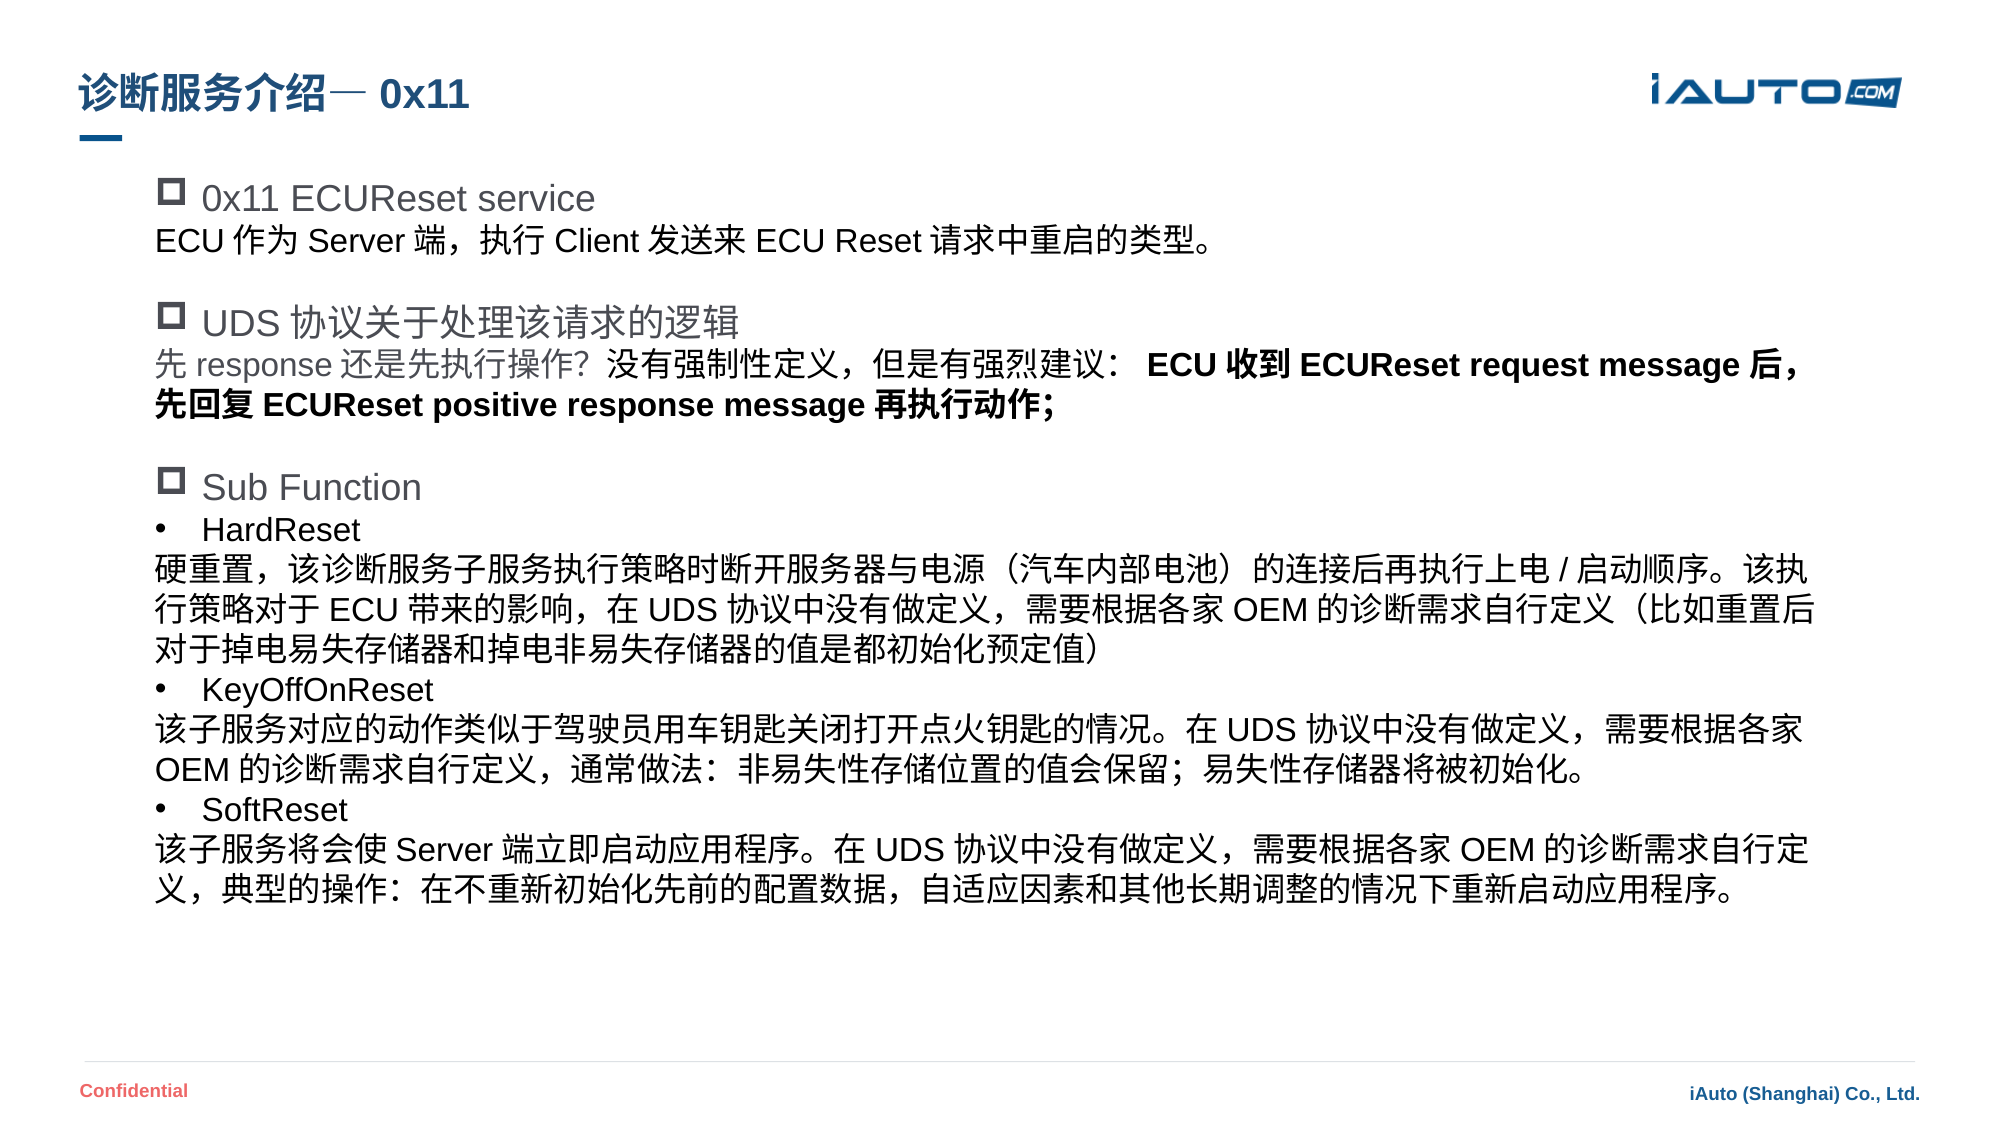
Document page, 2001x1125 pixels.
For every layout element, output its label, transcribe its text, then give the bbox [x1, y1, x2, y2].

title 诊断服务介绍—0x11 [62, 47, 1788, 144]
picture [1788, 73, 1902, 108]
text_box 0x11 ECUReset service ECU作为Server端，执行Client发送来ECU Reset请求中重启的类型。 UDS协议关于处理该请求的逻辑 先response还是先执行操作？没有强制性定义，但是有强烈建议：ECU收到ECUReset request message后，先回复ECUReset positive response message再执行动作； Sub Function HardReset 硬重置，该诊断服务子服务执行策略时断开服务器与电源（汽车内部电池）的连接后再执行上电/启动顺序。该执行策略对于ECU带来的影响，在UDS协议中没有做定义，需要根据各家OEM的诊断需求自行定义（比如重置后对于掉电易失存储器和掉电非易失存储器的值是都初始化预定值） KeyOffOnReset 该子服务对应的动作类似于驾驶员用车钥匙关闭打开点火钥匙的情况。在UDS协议中没有做定义，需要根据各家OEM的诊断需求自行定义，通常做法：非易失性存储位置的值会保留；易失性存储器将被初始化。 SoftReset 该子服务将会使Server端立即启动应用程序。在UDS协议中没有做定义，需要根据各家OEM的诊断需求自行定义，典型的操作：在不重新初始化先前的配置数据，自适应因素和其他长期调整的情况下重新启动应用程序。 [139, 166, 1839, 915]
